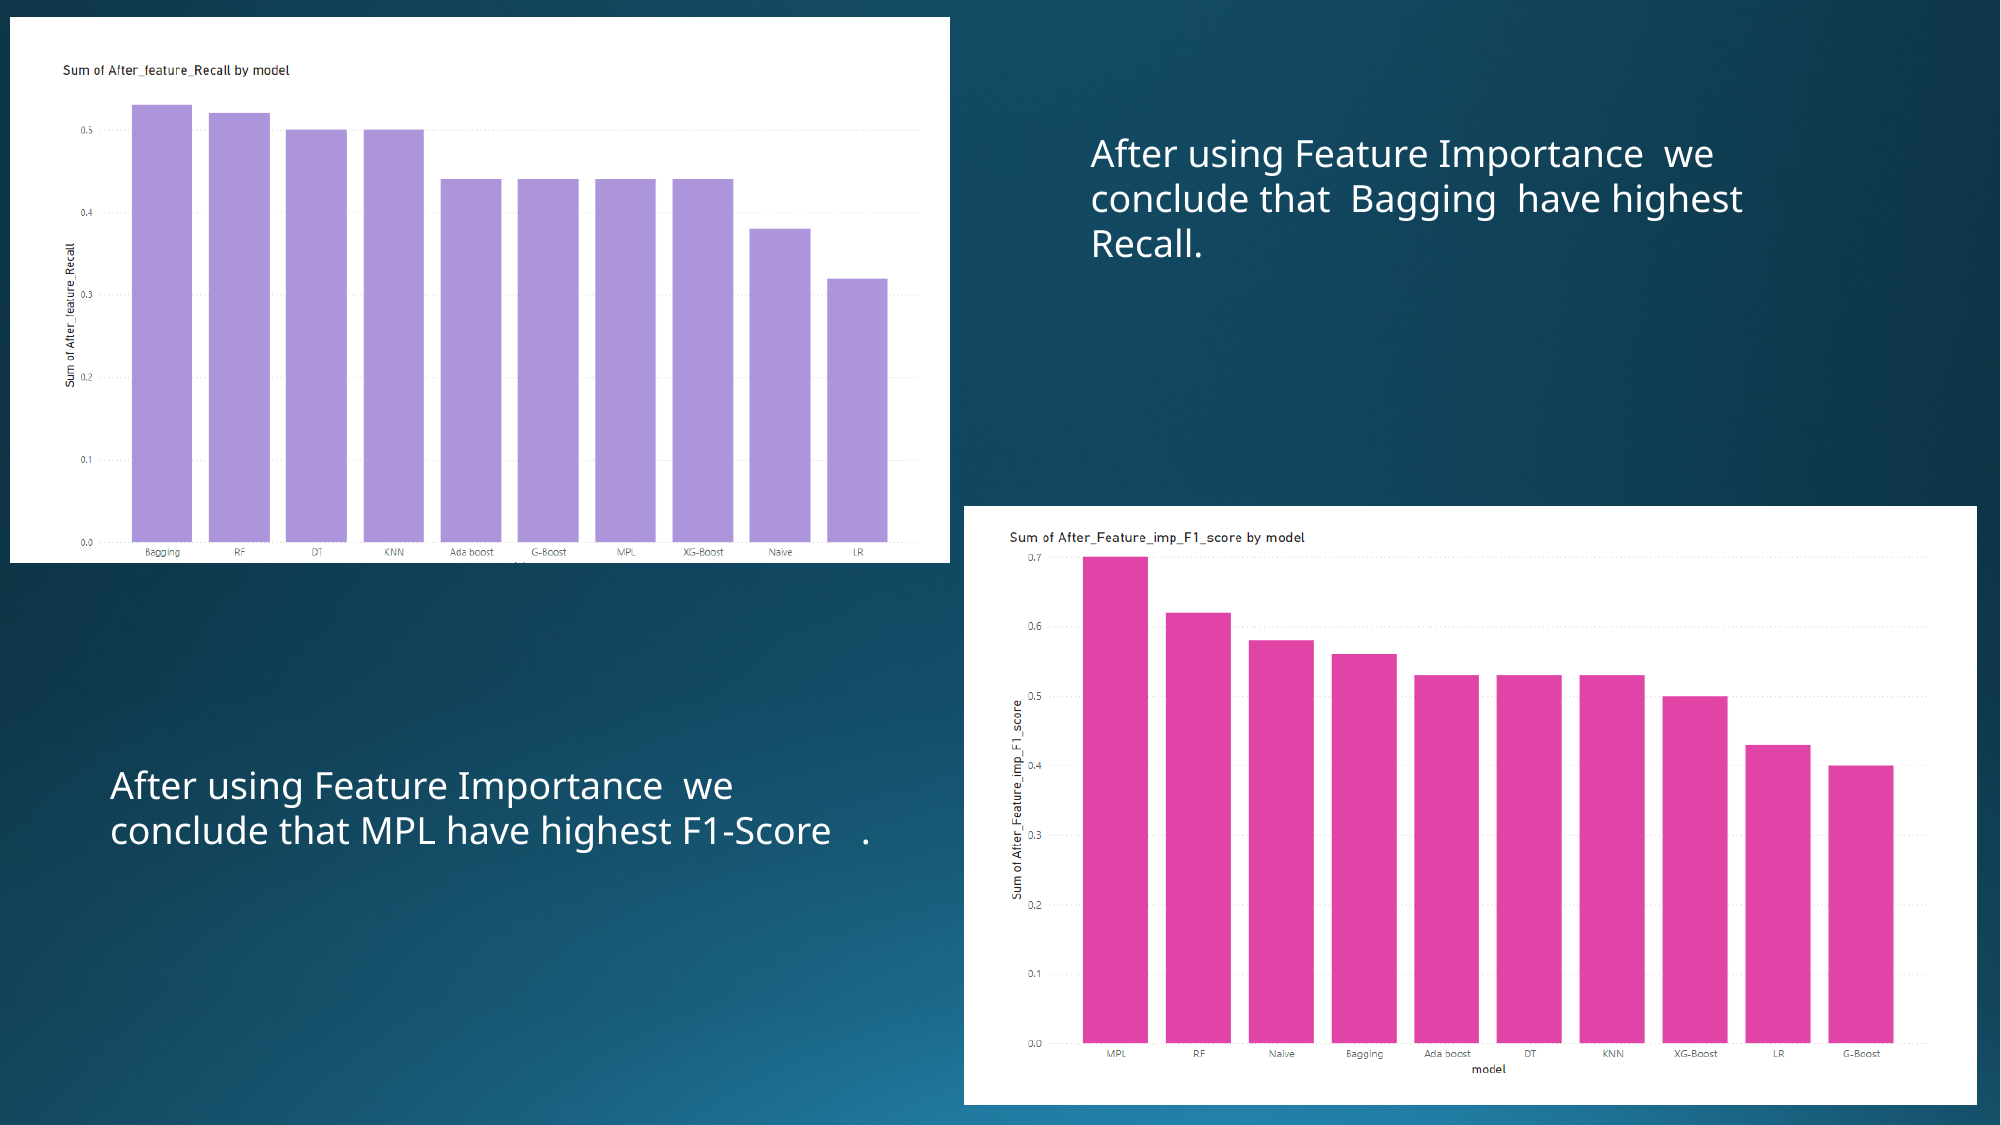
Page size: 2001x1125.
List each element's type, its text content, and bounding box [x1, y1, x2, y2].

picture [0, 0, 2001, 1125]
text_box After using Feature Importance we conclude that MPL have highest F1-Score . [95, 754, 894, 905]
text_box After using Feature Importance we conclude that Bagging have highest Recall. [1075, 122, 1867, 318]
